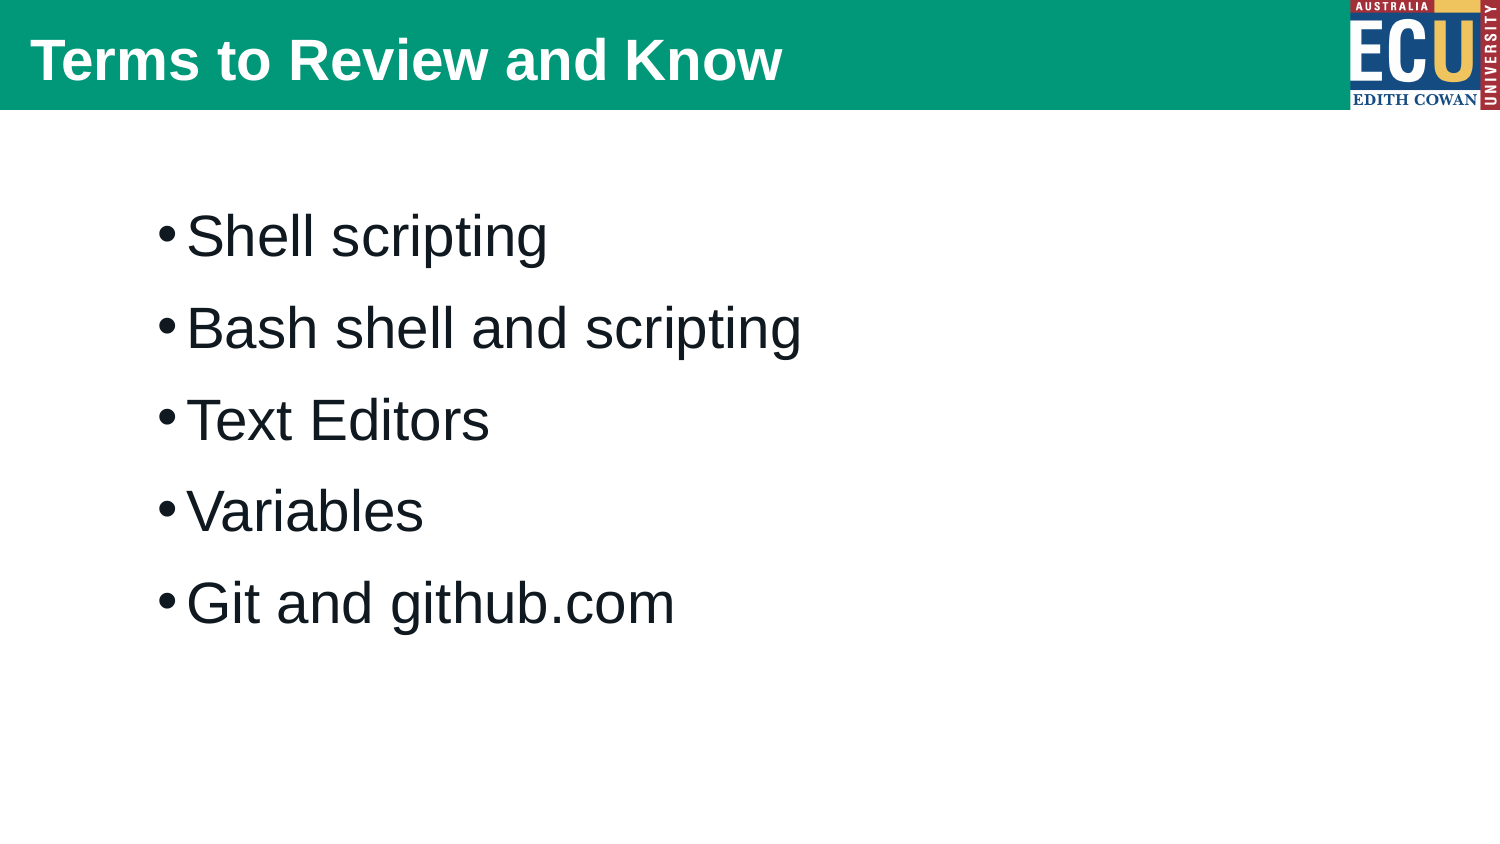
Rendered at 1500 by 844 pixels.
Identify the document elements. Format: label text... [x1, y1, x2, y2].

list Shell scripting Bash shell and scripting Text Editors Variables Git and github.com [86, 190, 1104, 630]
title Terms to Review and Know [15, 6, 1309, 117]
picture [1351, 0, 1500, 110]
